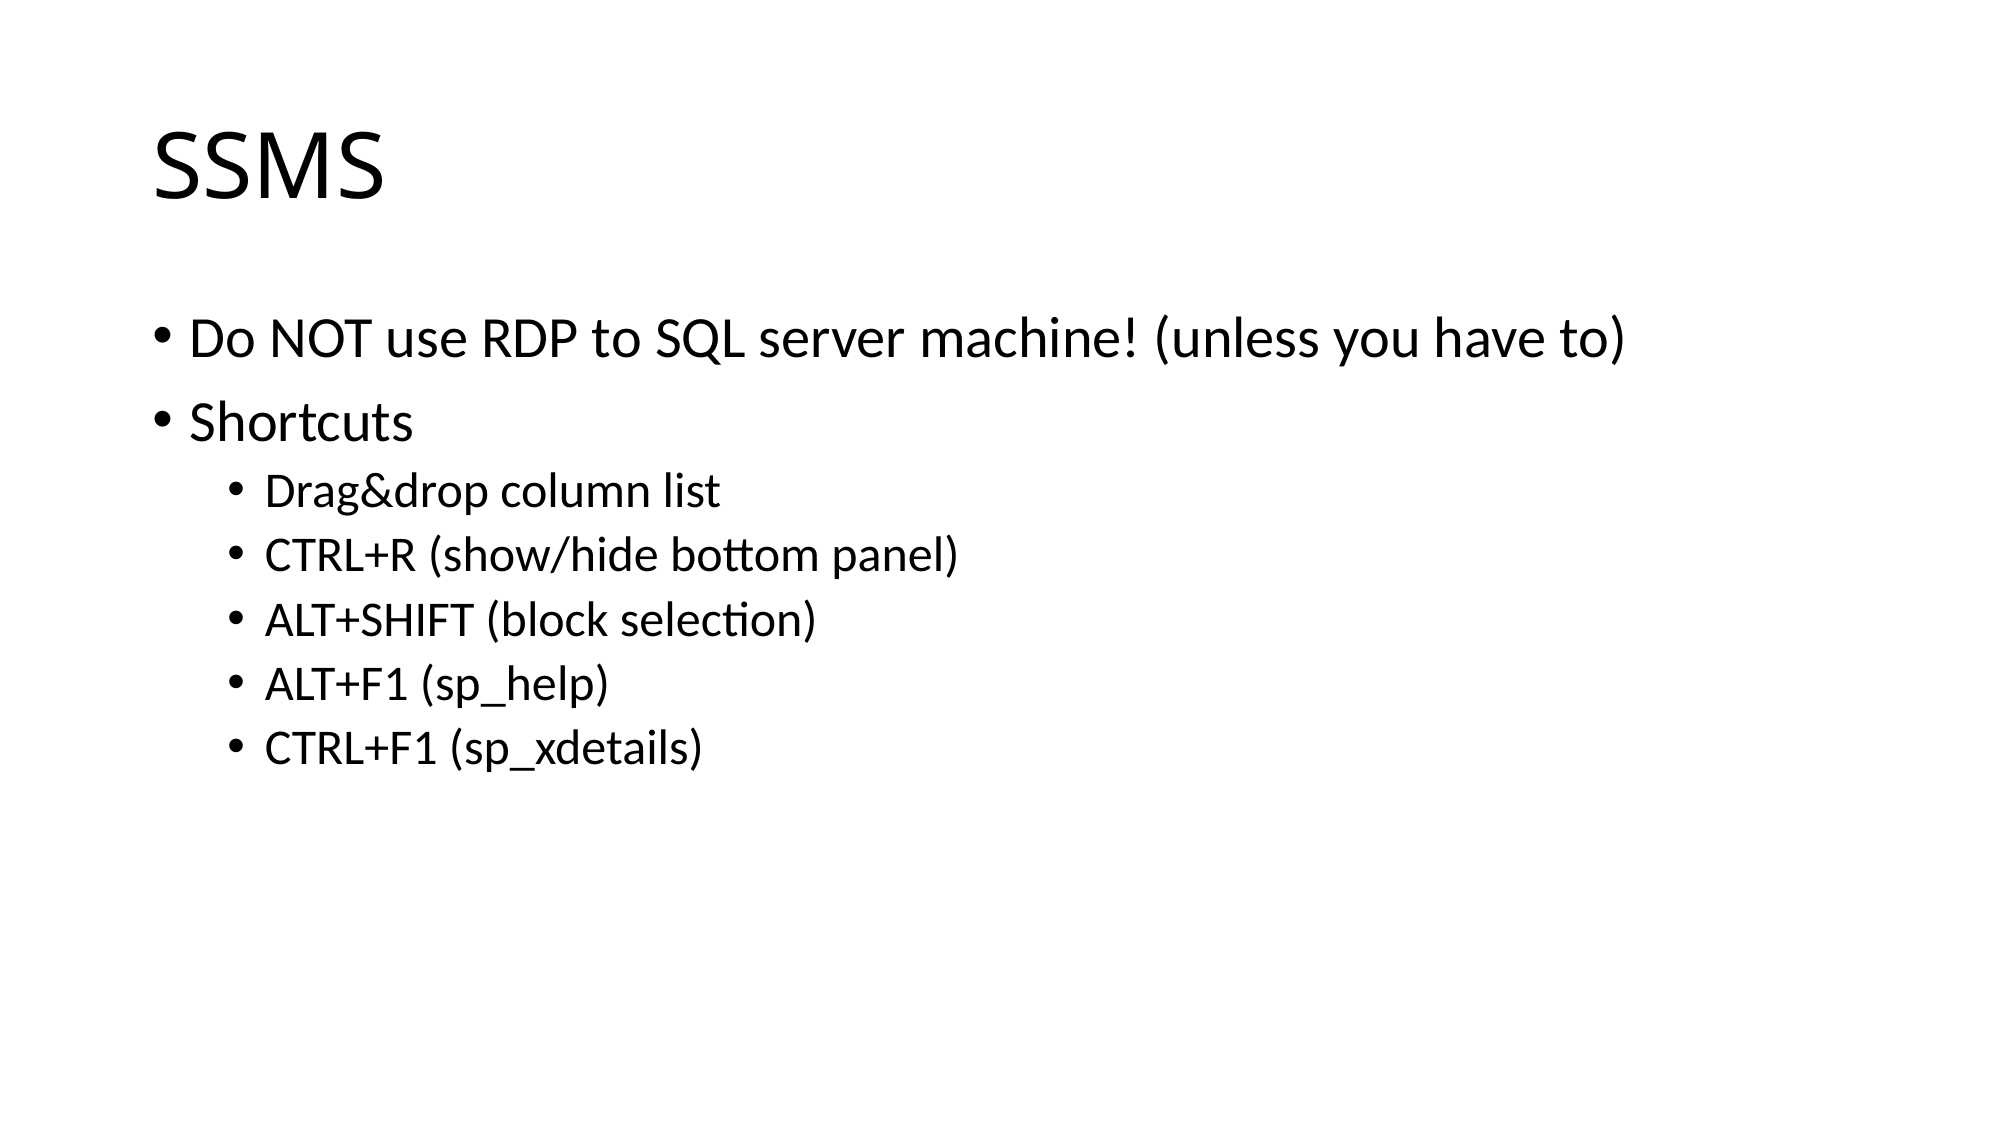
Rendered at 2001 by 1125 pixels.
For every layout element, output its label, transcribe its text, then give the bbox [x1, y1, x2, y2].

title SSMS [137, 59, 1863, 278]
list Do NOT use RDP to SQL server machine! (unless you have to) Shortcuts Drag&drop column list CTRL+R (show/hide bottom panel) ALT+SHIFT (block selection) ALT+F1 (sp_help) CTRL+F1 (sp_xdetails) [137, 299, 1863, 1014]
